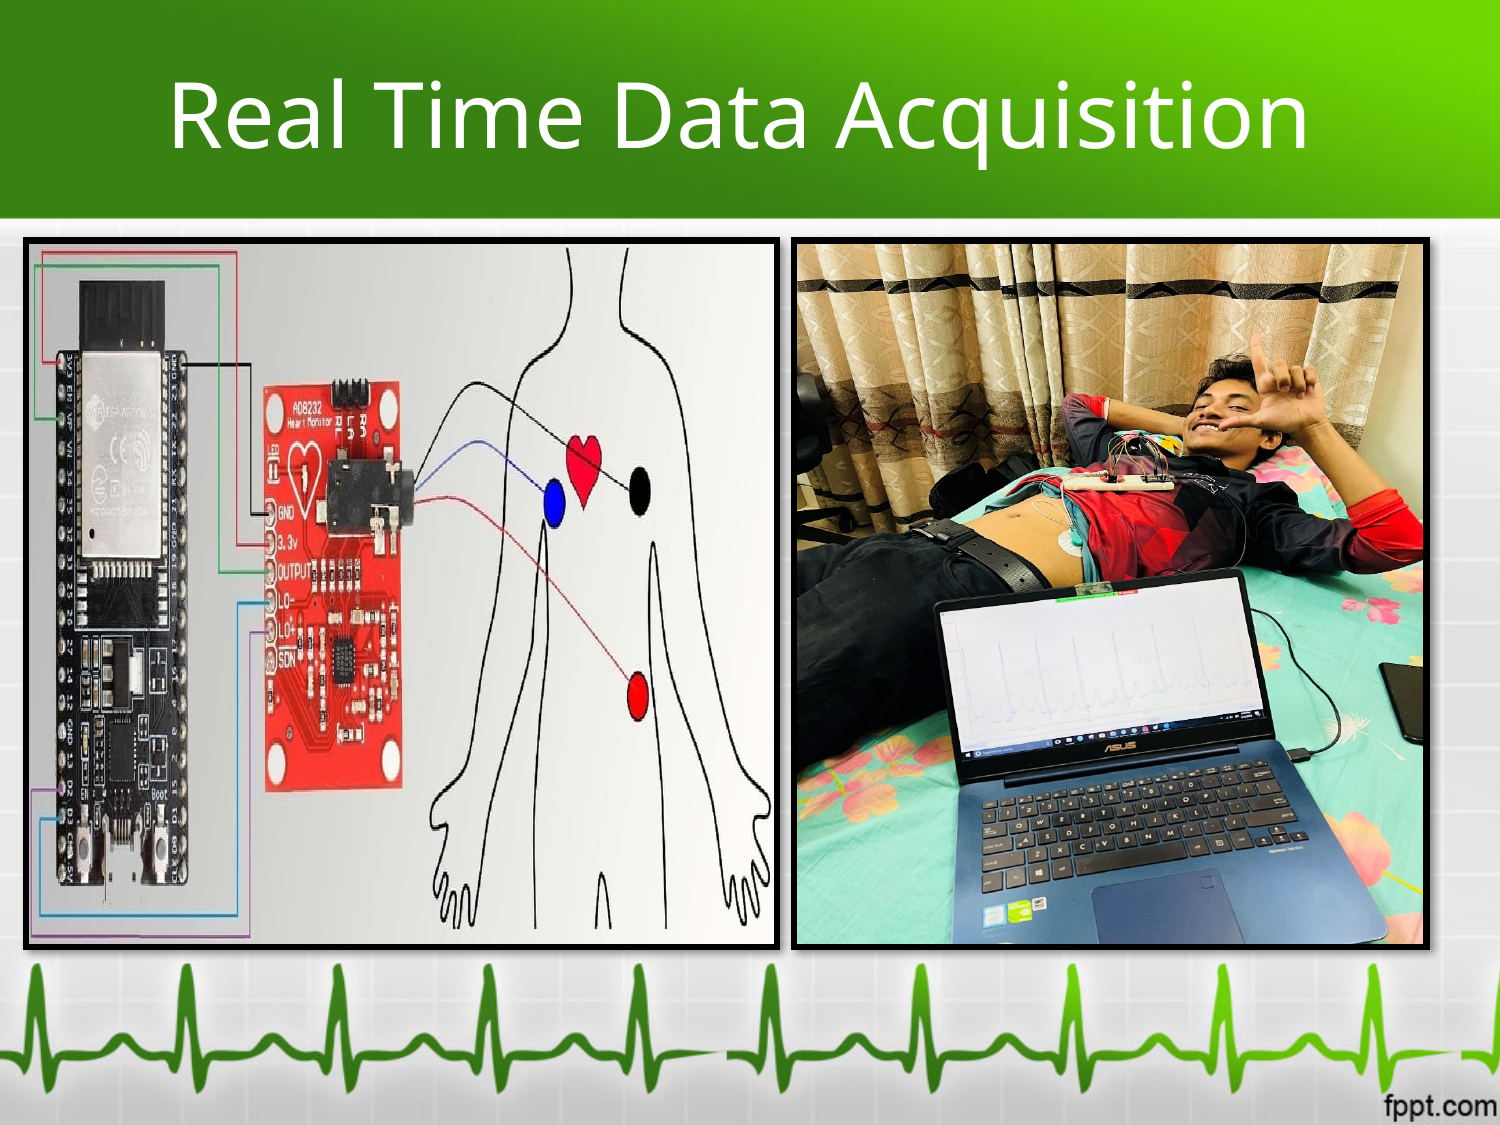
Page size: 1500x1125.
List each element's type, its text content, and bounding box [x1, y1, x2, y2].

title Real Time Data Acquisition [64, 31, 1415, 192]
picture [0, 0, 1500, 1125]
